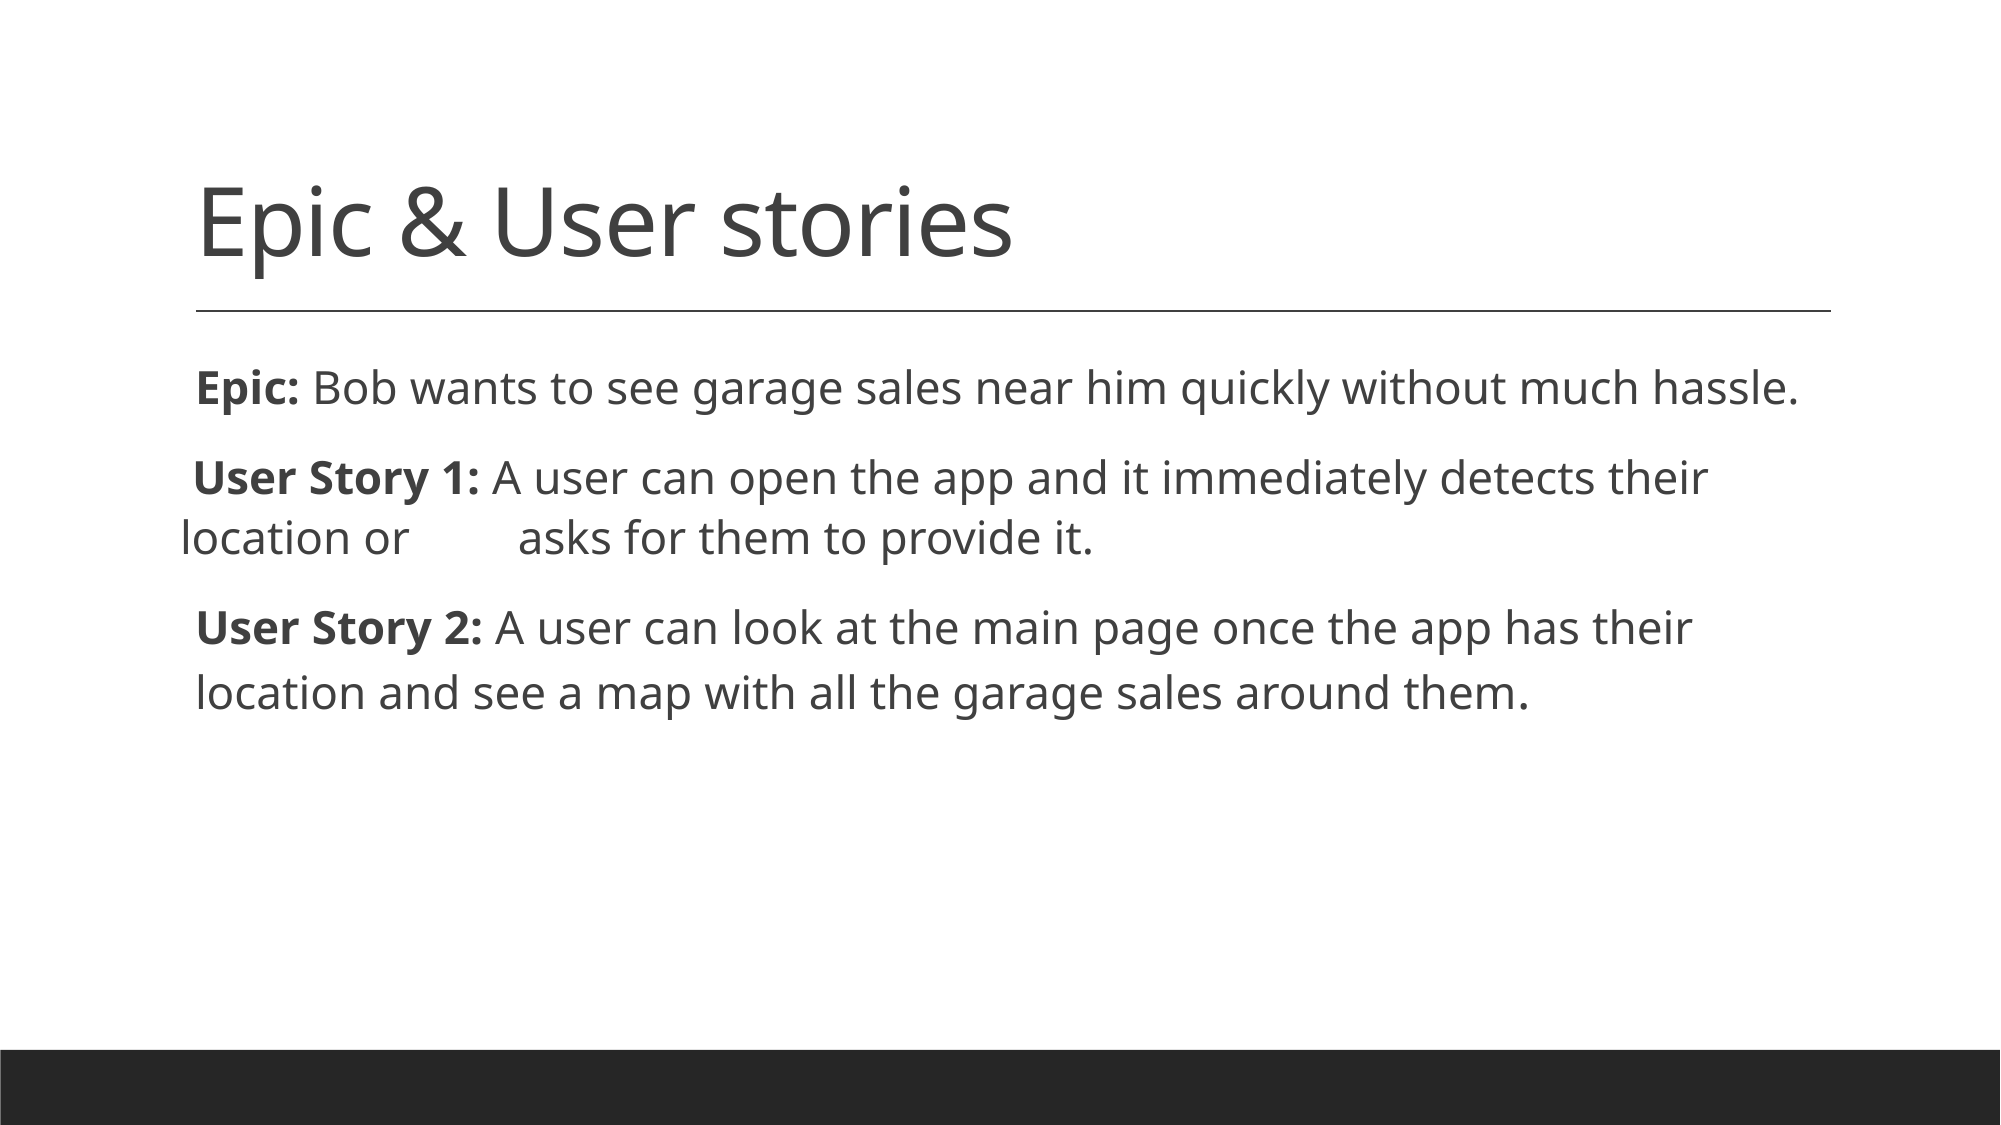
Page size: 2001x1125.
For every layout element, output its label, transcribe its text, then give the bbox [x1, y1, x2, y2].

list Epic: Bob wants to see garage sales near him quickly without much hassle. User Story 1: A user can open the app and it immediately detects their location or asks for them to provide it. User Story 2: A user can look at the main page once the app has their location and see a map with all the garage sales around them. [180, 345, 1830, 963]
title Epic & User stories [180, 47, 1830, 285]
